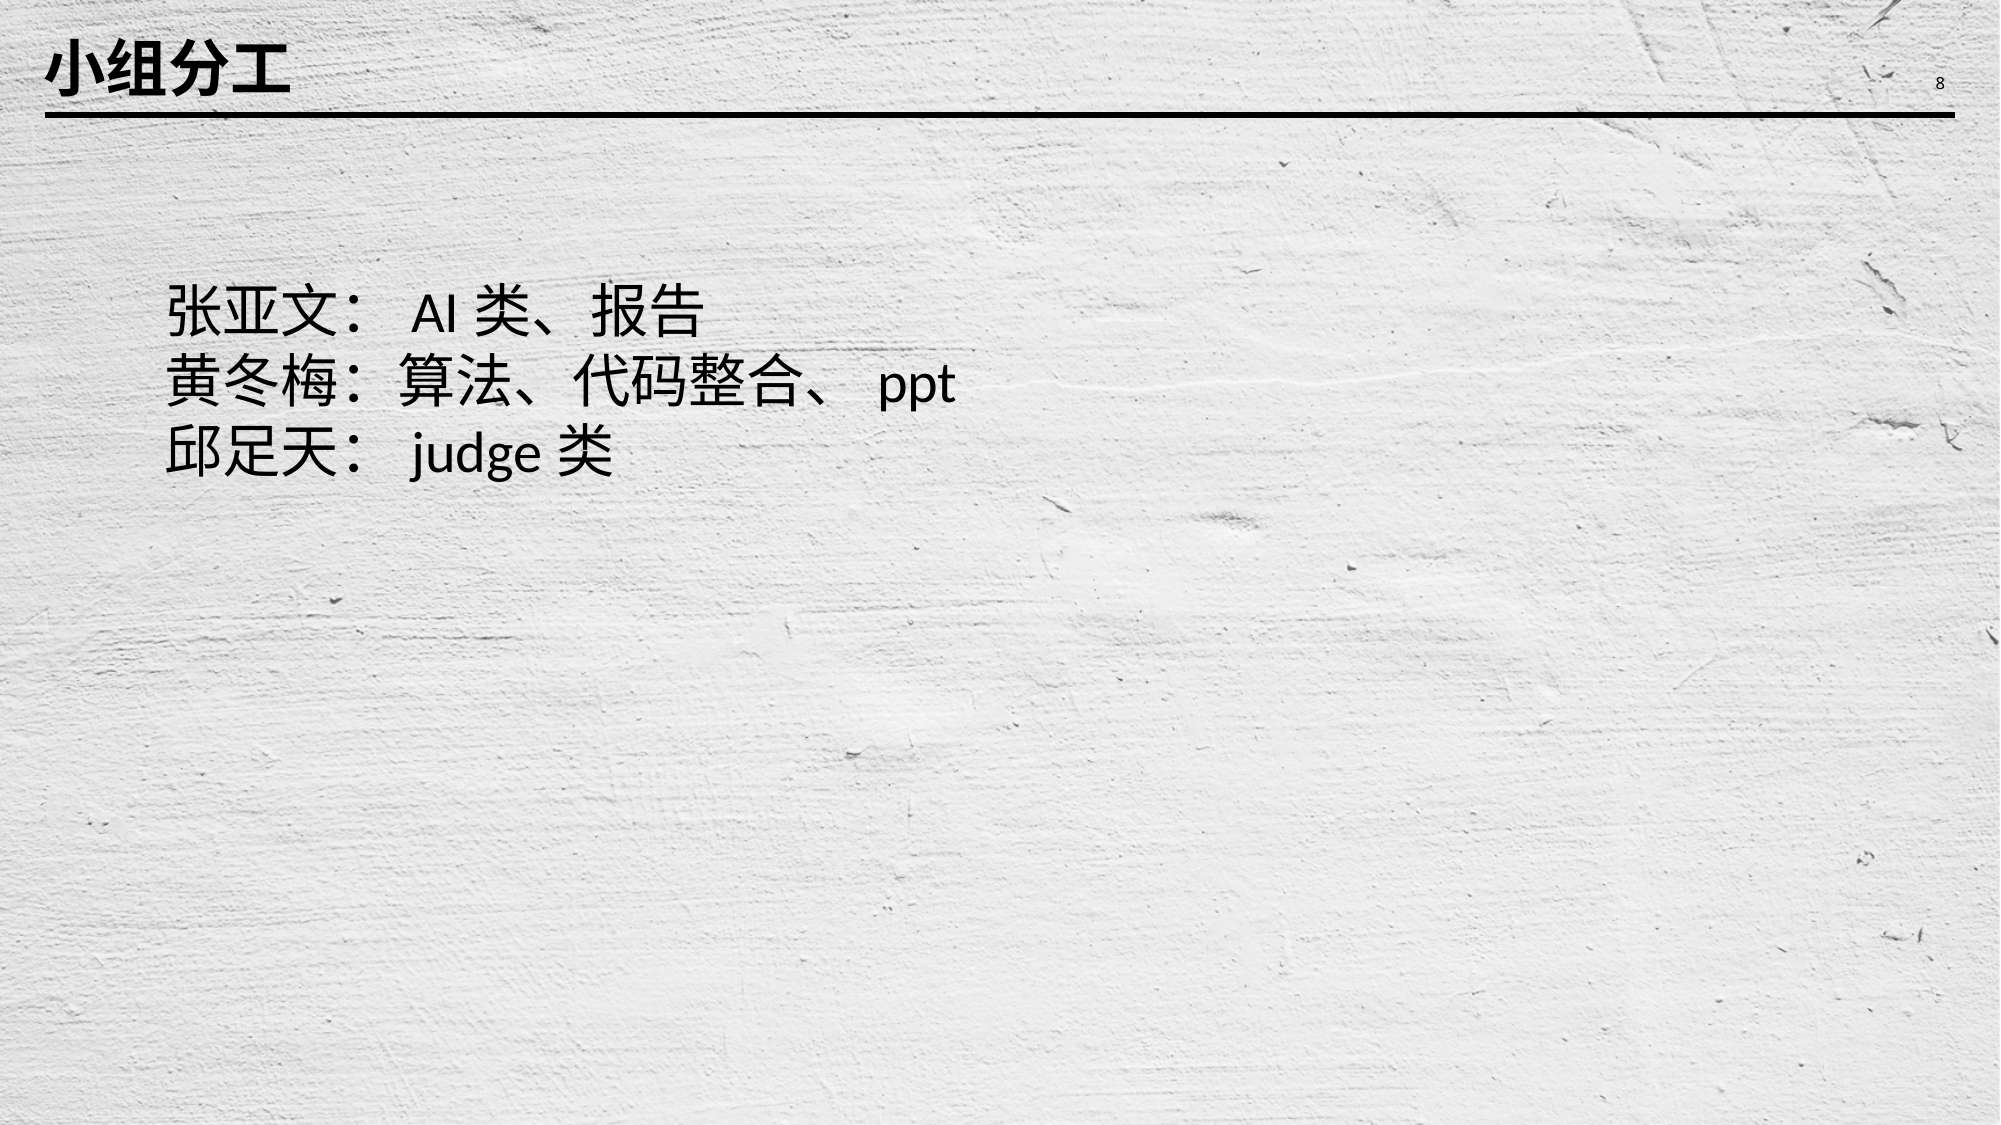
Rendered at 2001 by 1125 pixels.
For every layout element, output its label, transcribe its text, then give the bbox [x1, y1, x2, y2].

list 小组分工 [43, 0, 1000, 390]
text_box 张亚文：AI类、报告 黄冬梅：算法、代码整合、ppt 邱足天：judge类 [149, 267, 1780, 492]
picture [0, 0, 2000, 1125]
slide_number 8 [1880, 72, 2000, 96]
